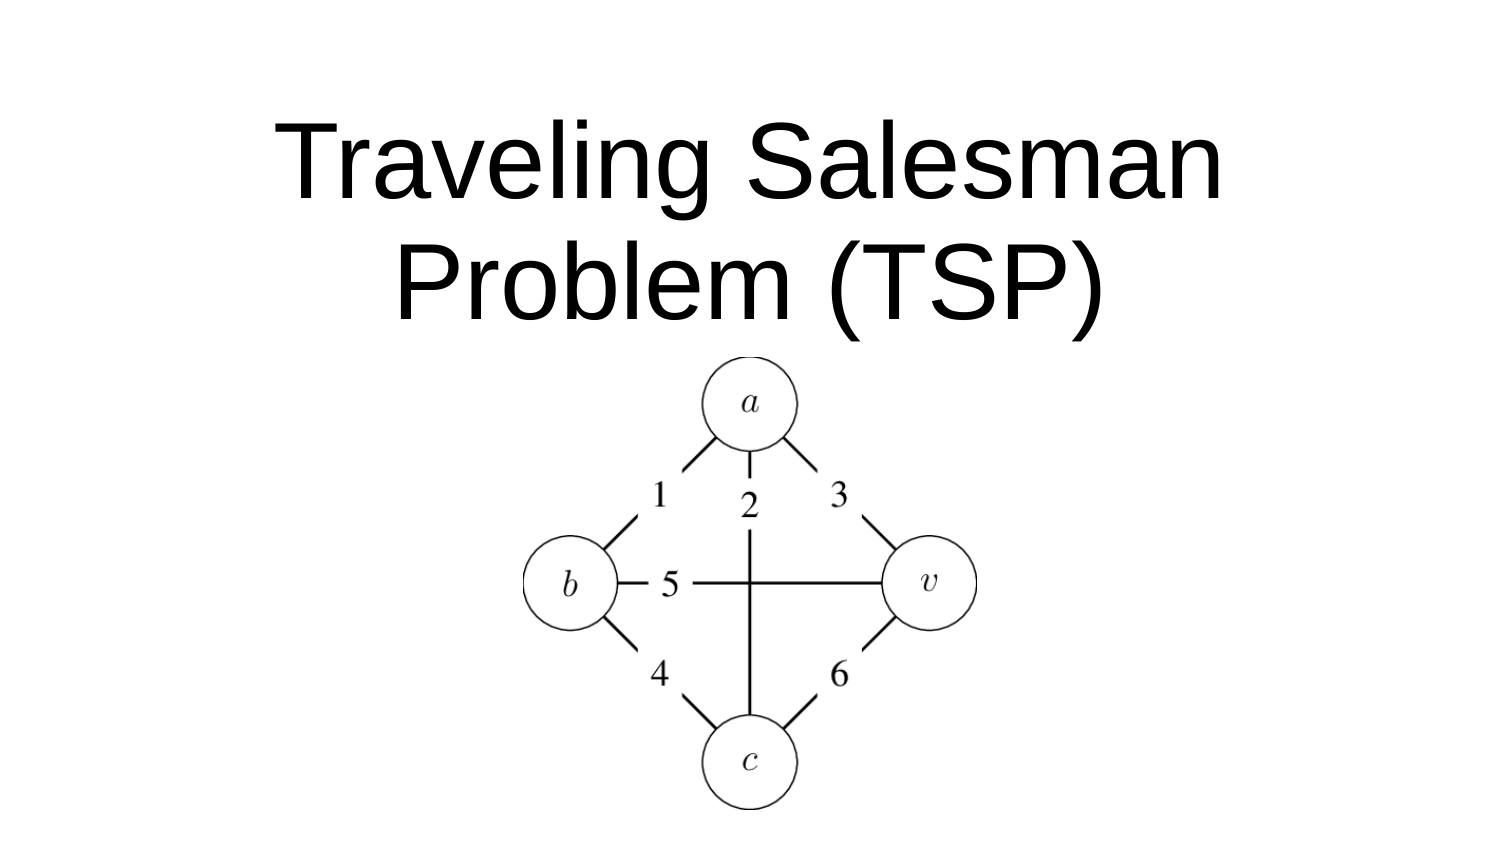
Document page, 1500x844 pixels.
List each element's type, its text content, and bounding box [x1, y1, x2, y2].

title Traveling Salesman Problem (TSP) [51, 20, 1449, 358]
picture [523, 356, 977, 810]
